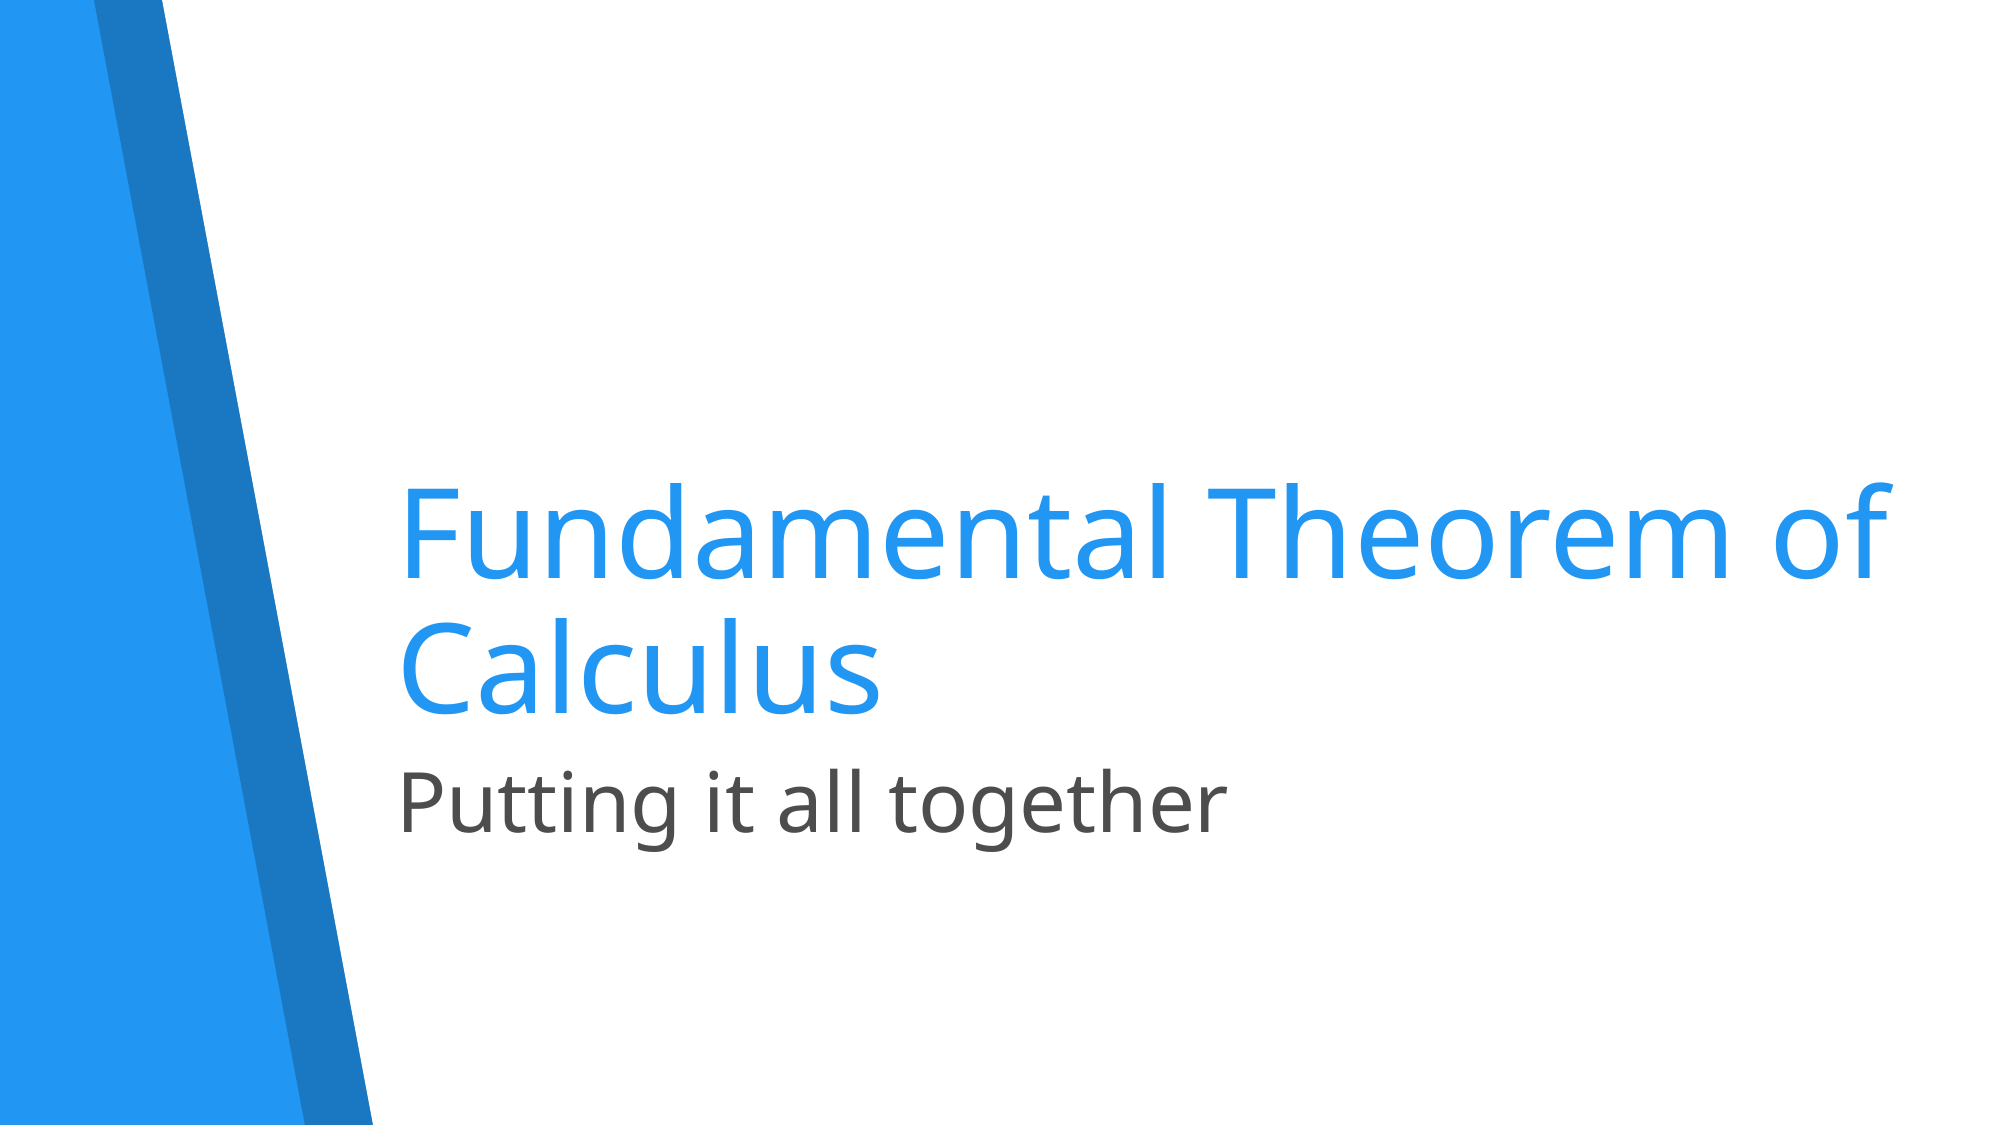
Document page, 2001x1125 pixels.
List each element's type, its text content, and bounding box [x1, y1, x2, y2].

title Fundamental Theorem of Calculus [381, 280, 1942, 749]
list Putting it all together [381, 752, 1942, 999]
